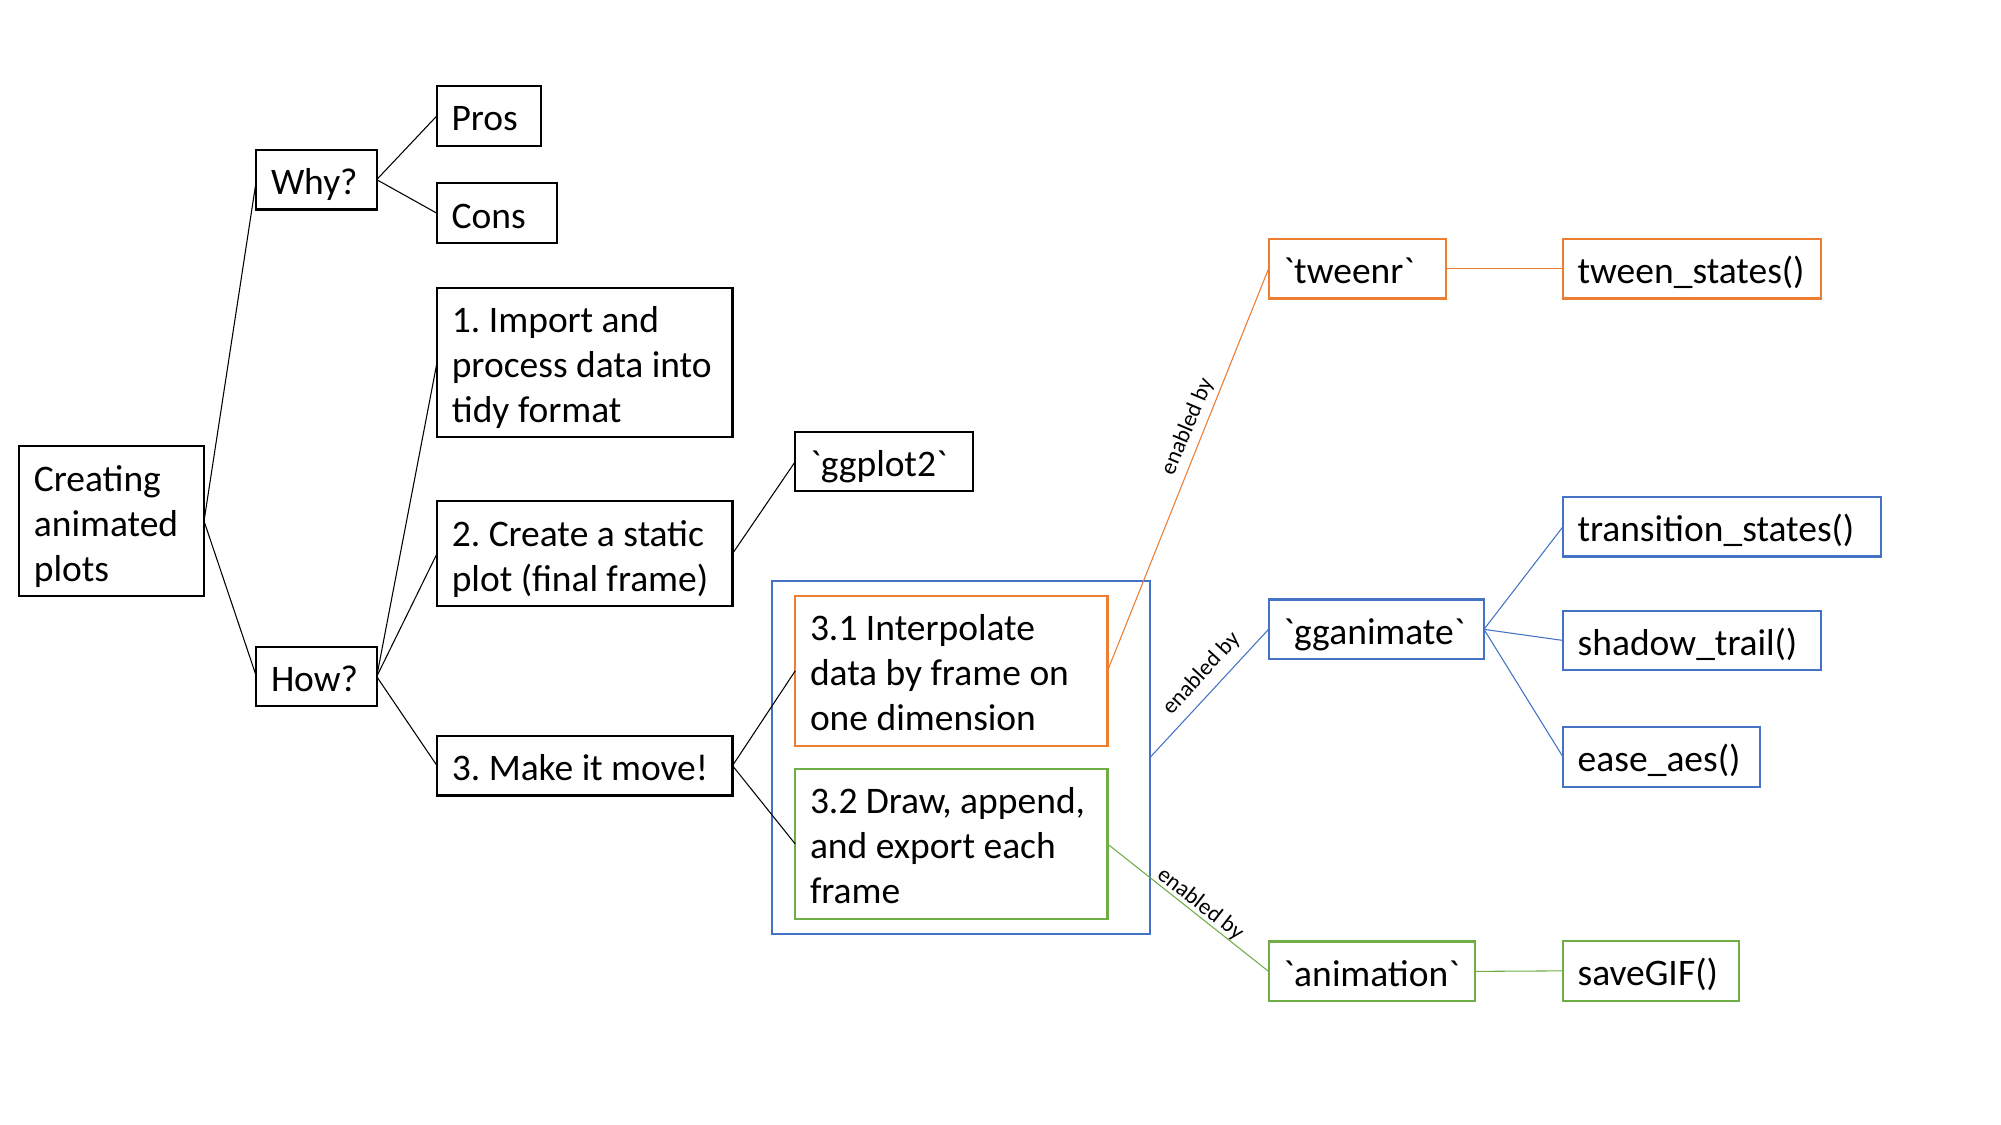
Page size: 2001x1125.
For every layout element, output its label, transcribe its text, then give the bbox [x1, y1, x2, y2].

text_box 3. Make it move! [436, 735, 732, 797]
text_box Pros [436, 85, 542, 147]
text_box 3.2 Draw, append, and export each frame [794, 768, 1109, 920]
text_box 2. Create a static plot (final frame) [437, 500, 734, 607]
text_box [1107, 844, 1269, 972]
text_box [376, 554, 437, 676]
text_box Creating animated plots [18, 445, 204, 597]
text_box saveGIF() [1562, 940, 1740, 1002]
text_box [732, 766, 796, 845]
text_box [771, 580, 1107, 671]
text_box `animation` [1268, 940, 1476, 1002]
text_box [204, 180, 257, 521]
text_box shadow_trail() [1563, 610, 1822, 671]
text_box transition_states() [1562, 496, 1882, 558]
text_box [1107, 269, 1269, 672]
text_box ease_aes() [1562, 726, 1761, 788]
text_box `tweenr` [1268, 238, 1447, 300]
text_box `ggplot2` [794, 431, 974, 492]
text_box [796, 672, 1151, 844]
text_box `gganimate` [1269, 598, 1484, 660]
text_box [204, 521, 257, 677]
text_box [376, 180, 437, 214]
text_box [732, 671, 796, 766]
text_box How? [255, 646, 376, 707]
text_box 1. Import and process data into tidy format [436, 287, 734, 438]
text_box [376, 116, 437, 180]
text_box [771, 845, 1107, 935]
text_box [376, 363, 437, 554]
text_box enabled by [1139, 693, 1150, 716]
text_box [1484, 629, 1563, 758]
text_box Cons [436, 182, 558, 244]
text_box 3.1 Interpolate data by frame on one dimension [794, 595, 1109, 747]
text_box tween_states() [1562, 238, 1822, 300]
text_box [732, 462, 796, 555]
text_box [1150, 629, 1269, 758]
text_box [376, 676, 437, 767]
text_box Why? [255, 149, 376, 211]
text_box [1484, 527, 1563, 629]
